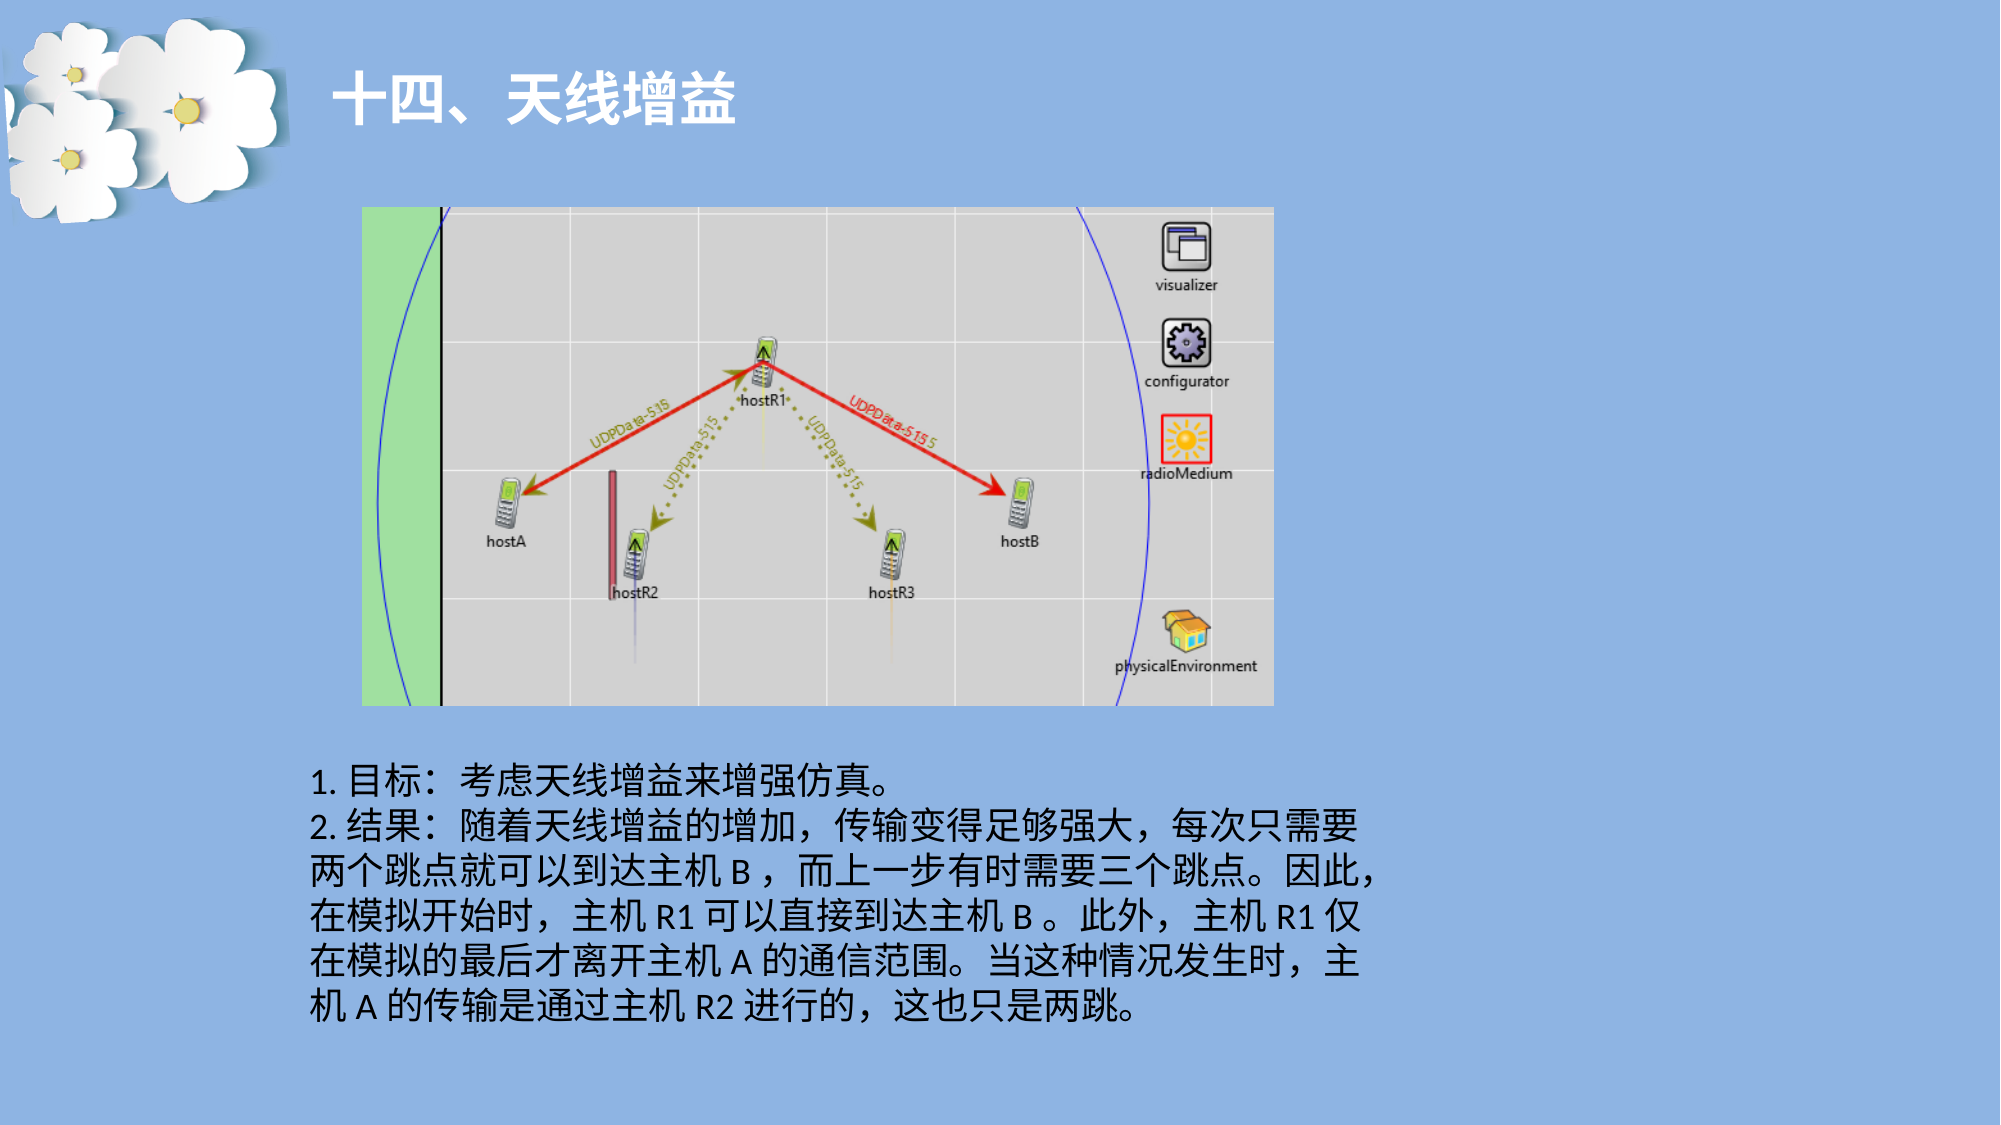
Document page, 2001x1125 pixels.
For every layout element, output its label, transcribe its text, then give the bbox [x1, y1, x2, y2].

text_box 十四、天线增益 [315, 54, 771, 164]
picture [362, 207, 1274, 707]
text_box 1.目标：考虑天线增益来增强仿真。 2.结果：随着天线增益的增加，传输变得足够强大，每次只需要两个跳点就可以到达主机B，而上一步有时需要三个跳点。因此，在模拟开始时，主机R1可以直接到达主机B。此外，主机R1仅在模拟的最后才离开主机A的通信范围。当这种情况发生时，主机A的传输是通过主机R2进行的，这也只是两跳。 [294, 749, 1381, 1035]
picture [0, 0, 295, 254]
